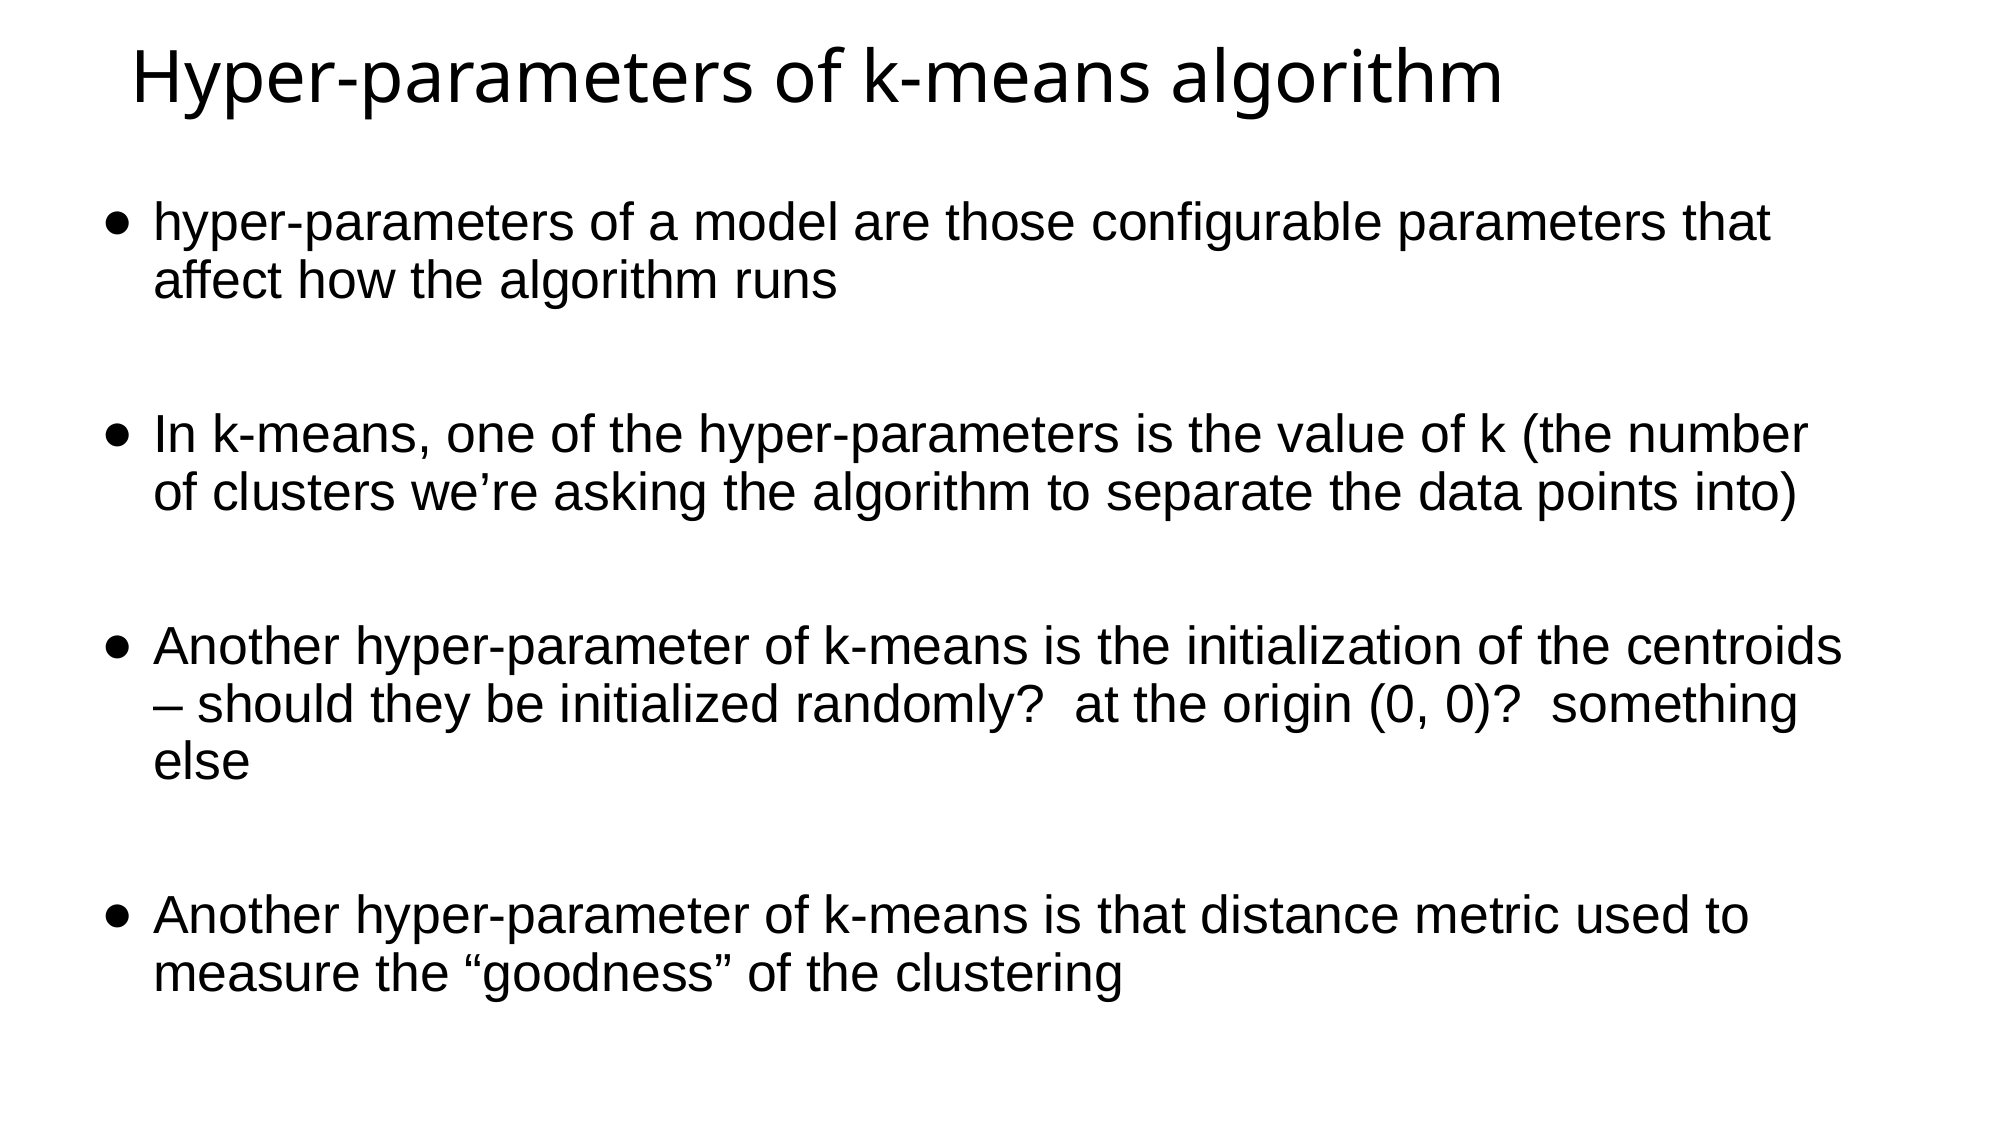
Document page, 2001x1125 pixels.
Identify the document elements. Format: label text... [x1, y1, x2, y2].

list hyper-parameters of a model are those configurable parameters that affect how the algorithm runs In k-means, one of the hyper-parameters is the value of k (the number of clusters we’re asking the algorithm to separate the data points into) Another hyper-parameter of k-means is the initialization of the centroids – should they be initialized randomly? at the origin (0, 0)? something else Another hyper-parameter of k-means is that distance metric used to measure the “goodness” of the clustering [69, 187, 1863, 1014]
title Hyper-parameters of k-means algorithm [115, 7, 1841, 150]
